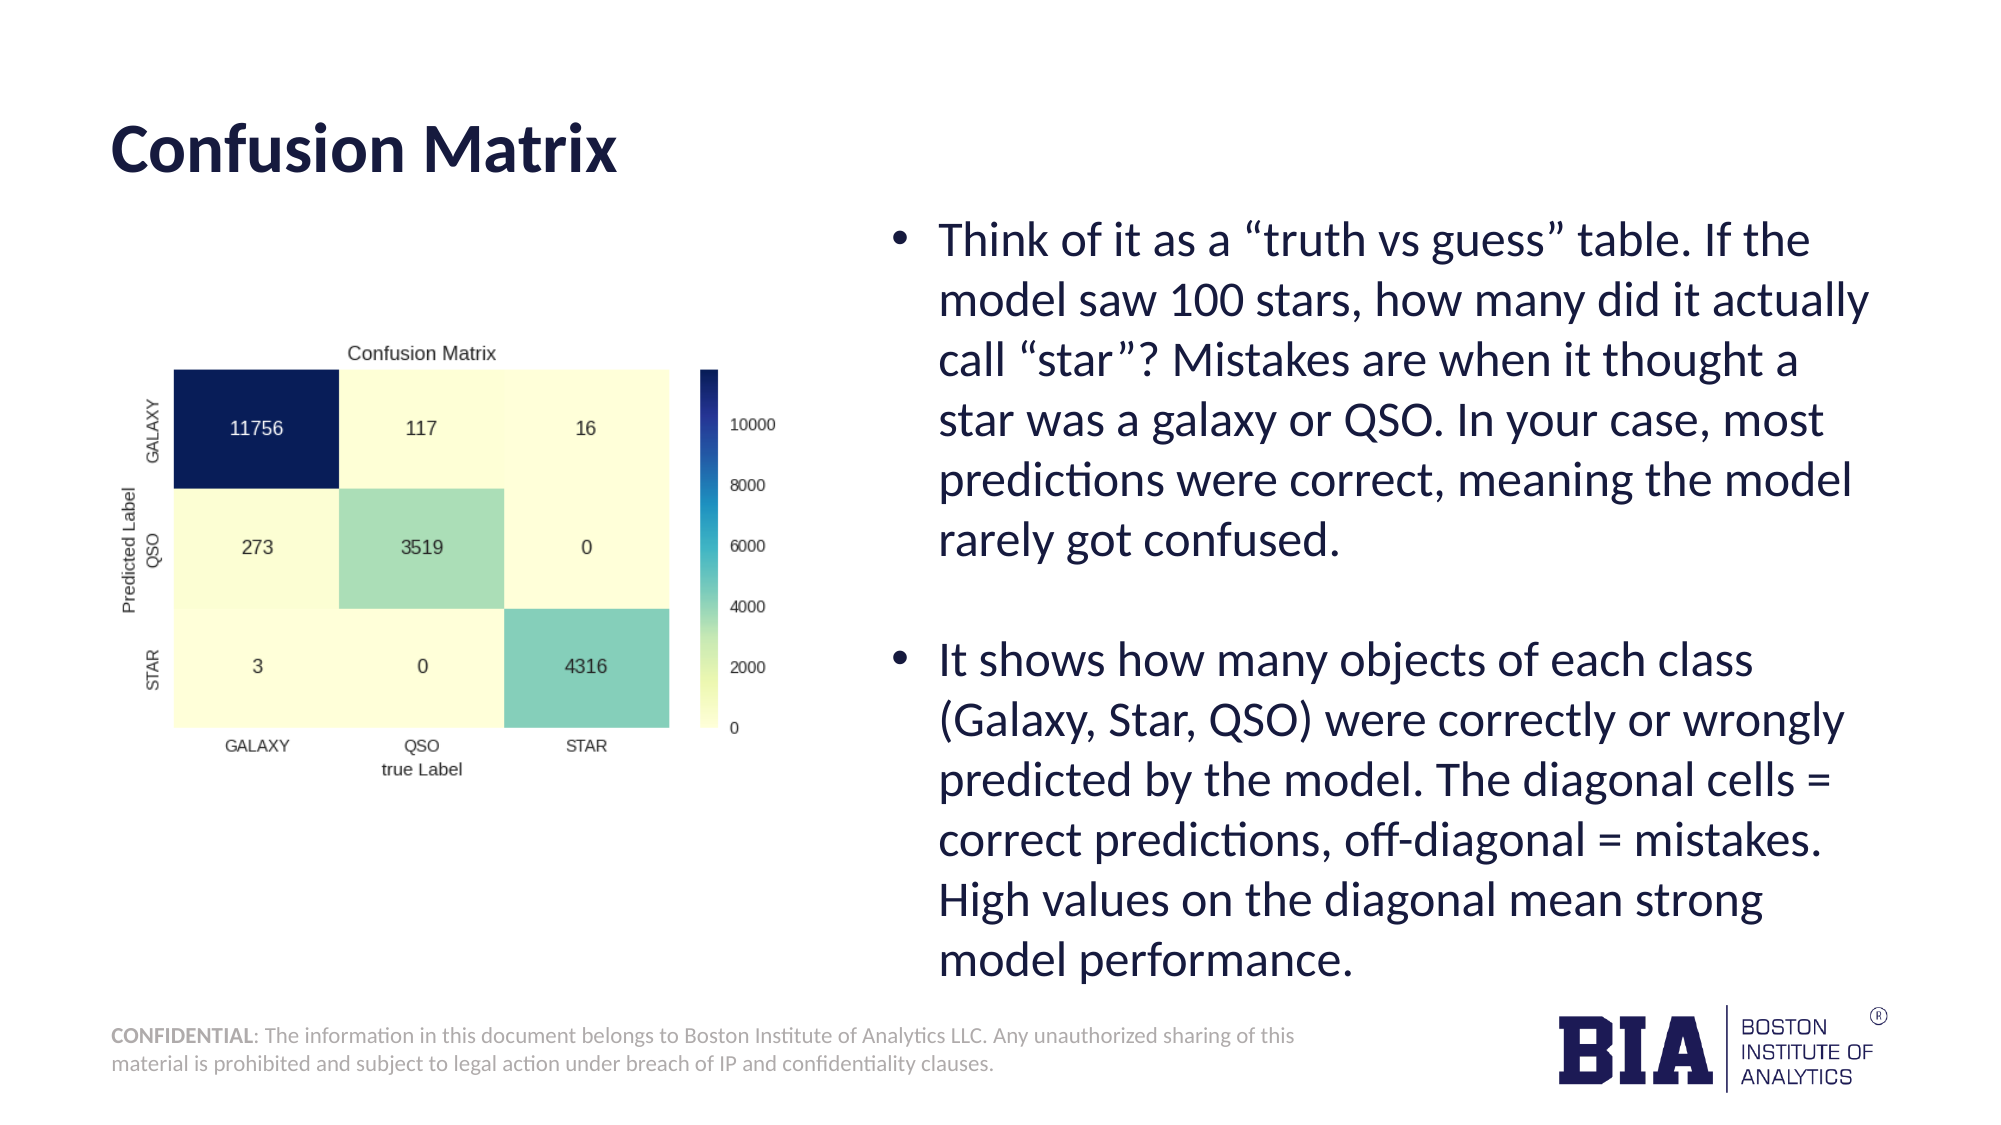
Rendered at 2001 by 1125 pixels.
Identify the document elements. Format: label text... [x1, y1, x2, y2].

title Confusion Matrix [111, 99, 1889, 200]
picture [1557, 1003, 1889, 1094]
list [111, 334, 787, 791]
text_box Think of it as a “truth vs guess” table. If the model saw 100 stars, how many did it actually call “star”? Mistakes are when it thought a star was a galaxy or QSO. In your case, most predictions were correct, meaning the model rarely got confused. It shows how many objects of each class (Galaxy, Star, QSO) were correctly or wrongly predicted by the model. The diagonal cells = correct predictions, off-diagonal = mistakes. High values on the diagonal mean strong model performance. [876, 199, 1889, 995]
